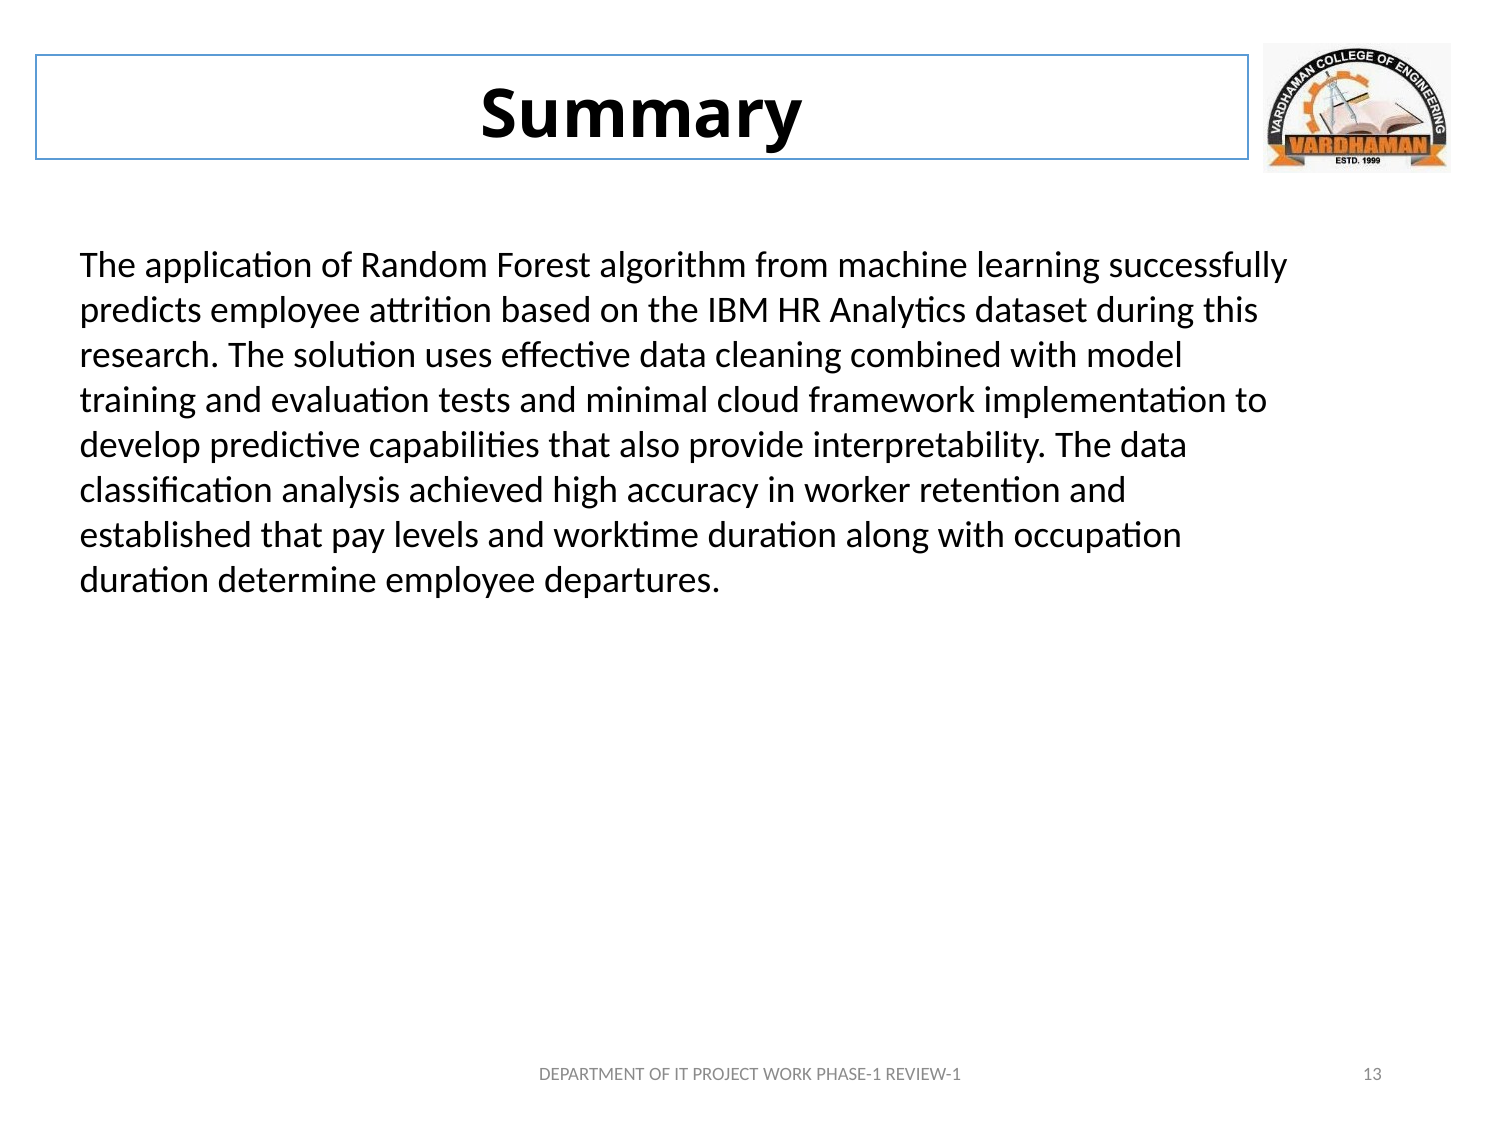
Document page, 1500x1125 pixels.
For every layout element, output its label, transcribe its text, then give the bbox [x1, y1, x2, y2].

footer DEPARTMENT OF IT PROJECT WORK PHASE-1 REVIEW-1 [496, 1042, 1004, 1103]
picture [1263, 43, 1451, 173]
slide_number 13 [1059, 1042, 1397, 1103]
text_box The application of Random Forest algorithm from machine learning successfully predicts employee attrition based on the IBM HR Analytics dataset during this research. The solution uses effective data cleaning combined with model training and evaluation tests and minimal cloud framework implementation to develop predictive capabilities that also provide interpretability. The data classification analysis achieved high accuracy in worker retention and established that pay levels and worktime duration along with occupation duration determine employee departures. [64, 232, 1317, 608]
text_box Summary [35, 54, 1249, 160]
